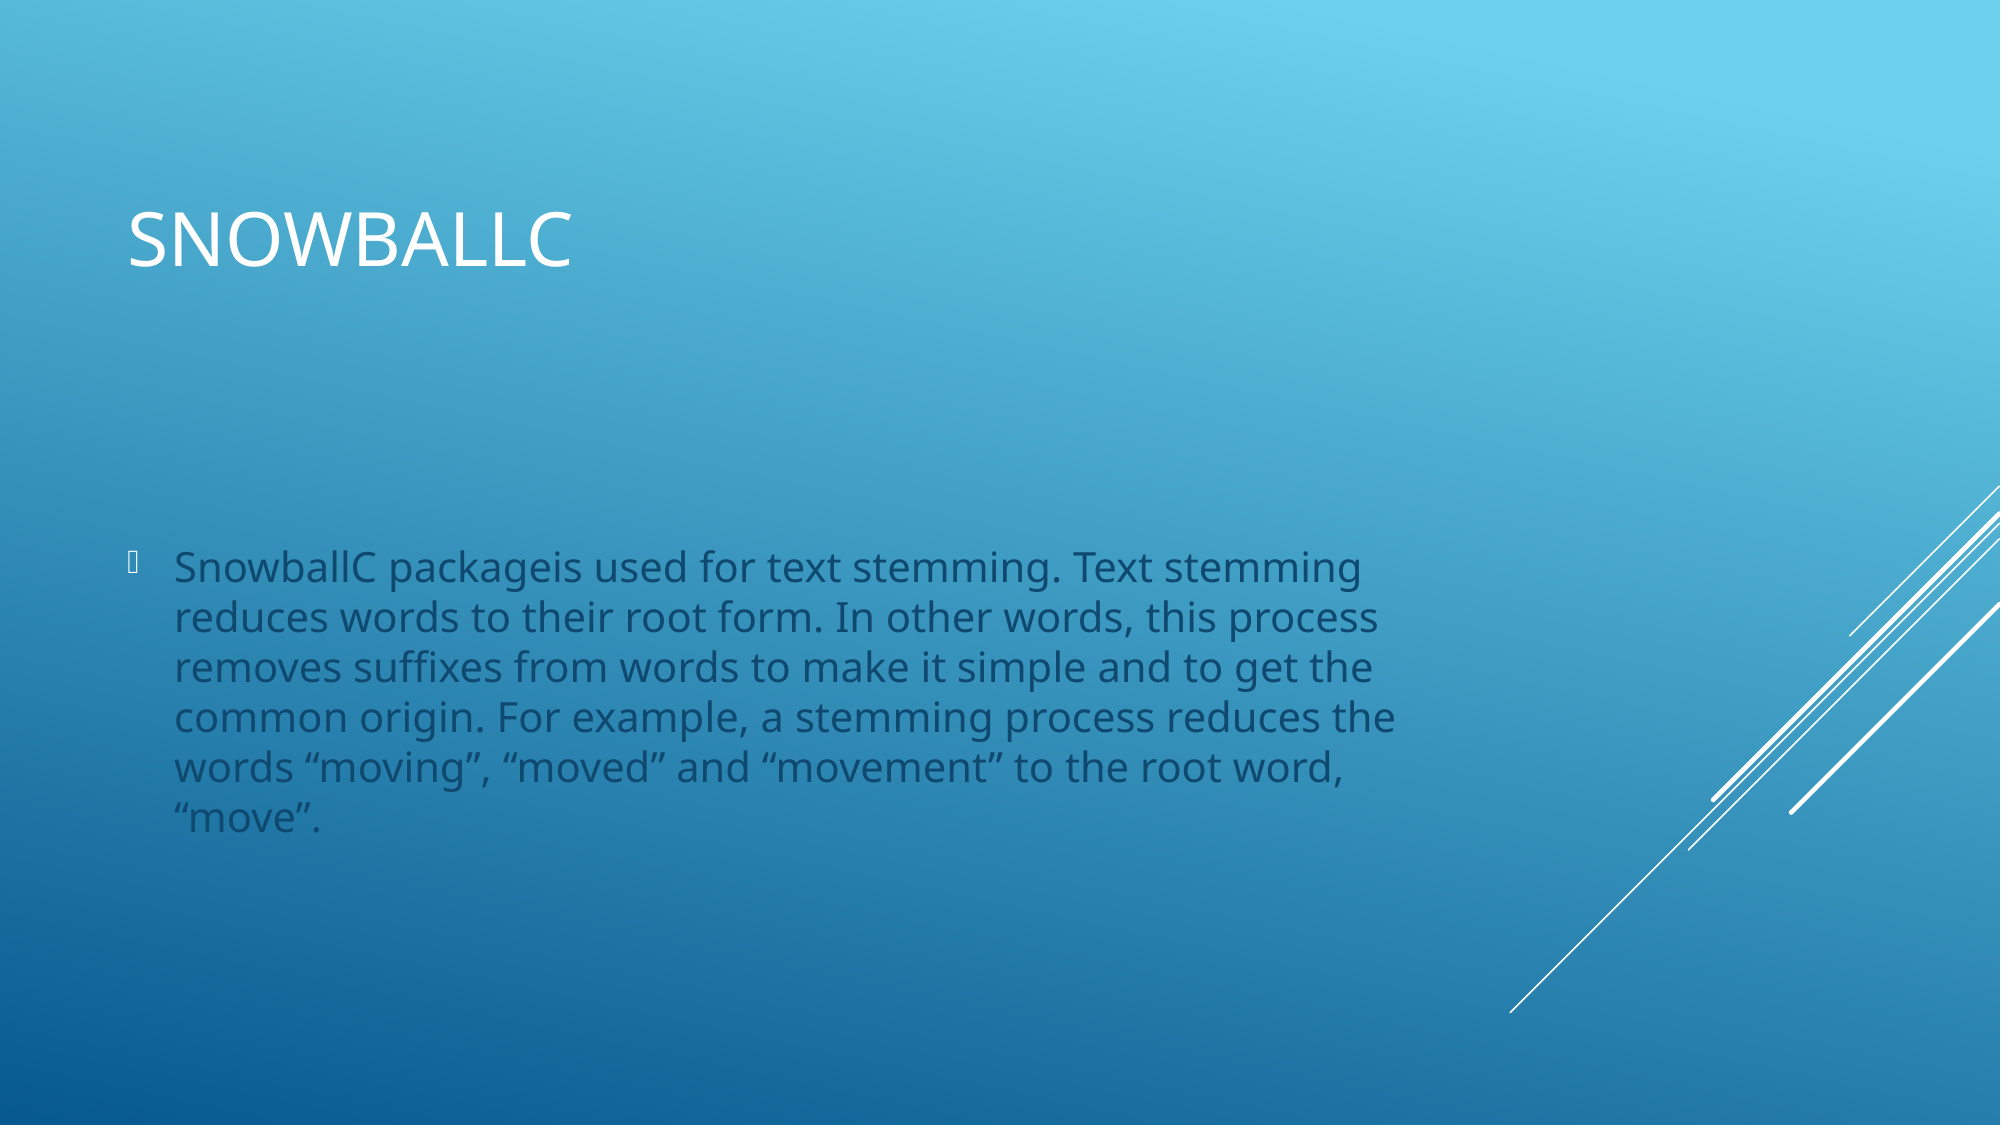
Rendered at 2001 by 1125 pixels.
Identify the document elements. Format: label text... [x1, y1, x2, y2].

title SnowballC [112, 112, 1513, 360]
list SnowballC packageis used for text stemming. Text stemming reduces words to their root form. In other words, this process removes suffixes from words to make it simple and to get the common origin. For example, a stemming process reduces the words “moving”, “moved” and “movement” to the root word, “move”. [112, 394, 1513, 988]
